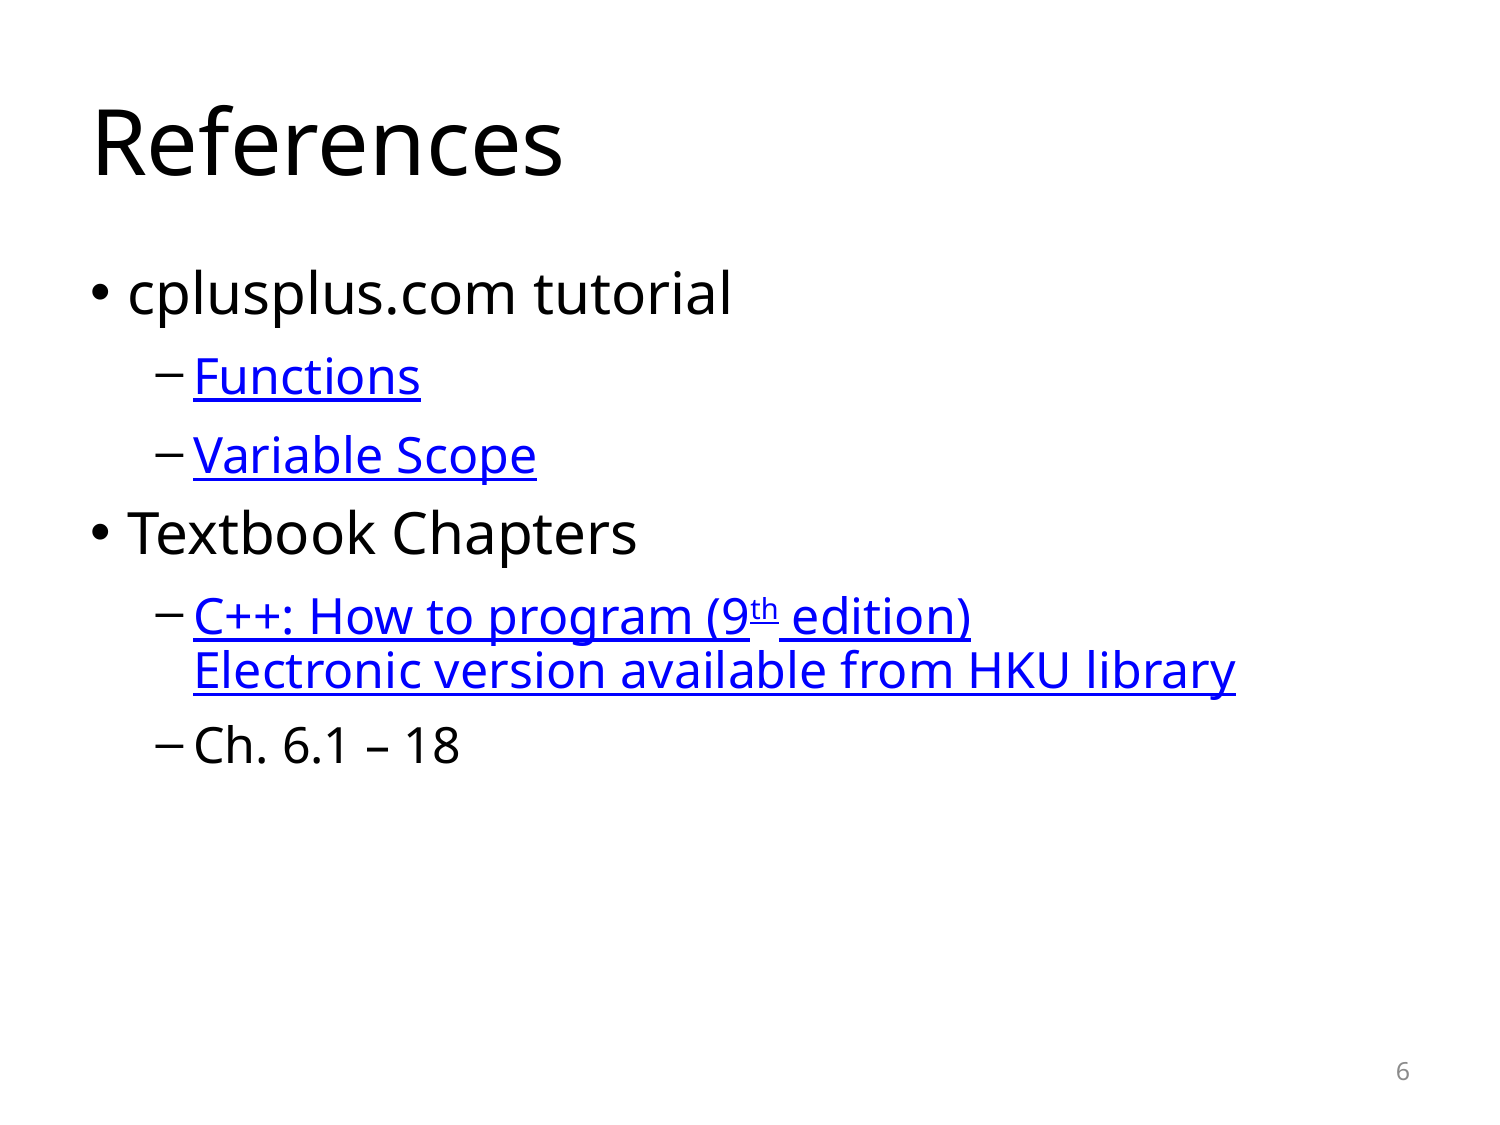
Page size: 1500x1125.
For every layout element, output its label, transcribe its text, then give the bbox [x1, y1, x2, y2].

list cplusplus.com tutorial Functions Variable Scope Textbook Chapters C++: How to program (9th edition) Electronic version available from HKU library Ch. 6.1 – 18 [75, 262, 1425, 1005]
title References [75, 45, 1425, 233]
slide_number 6 [1074, 1042, 1425, 1103]
